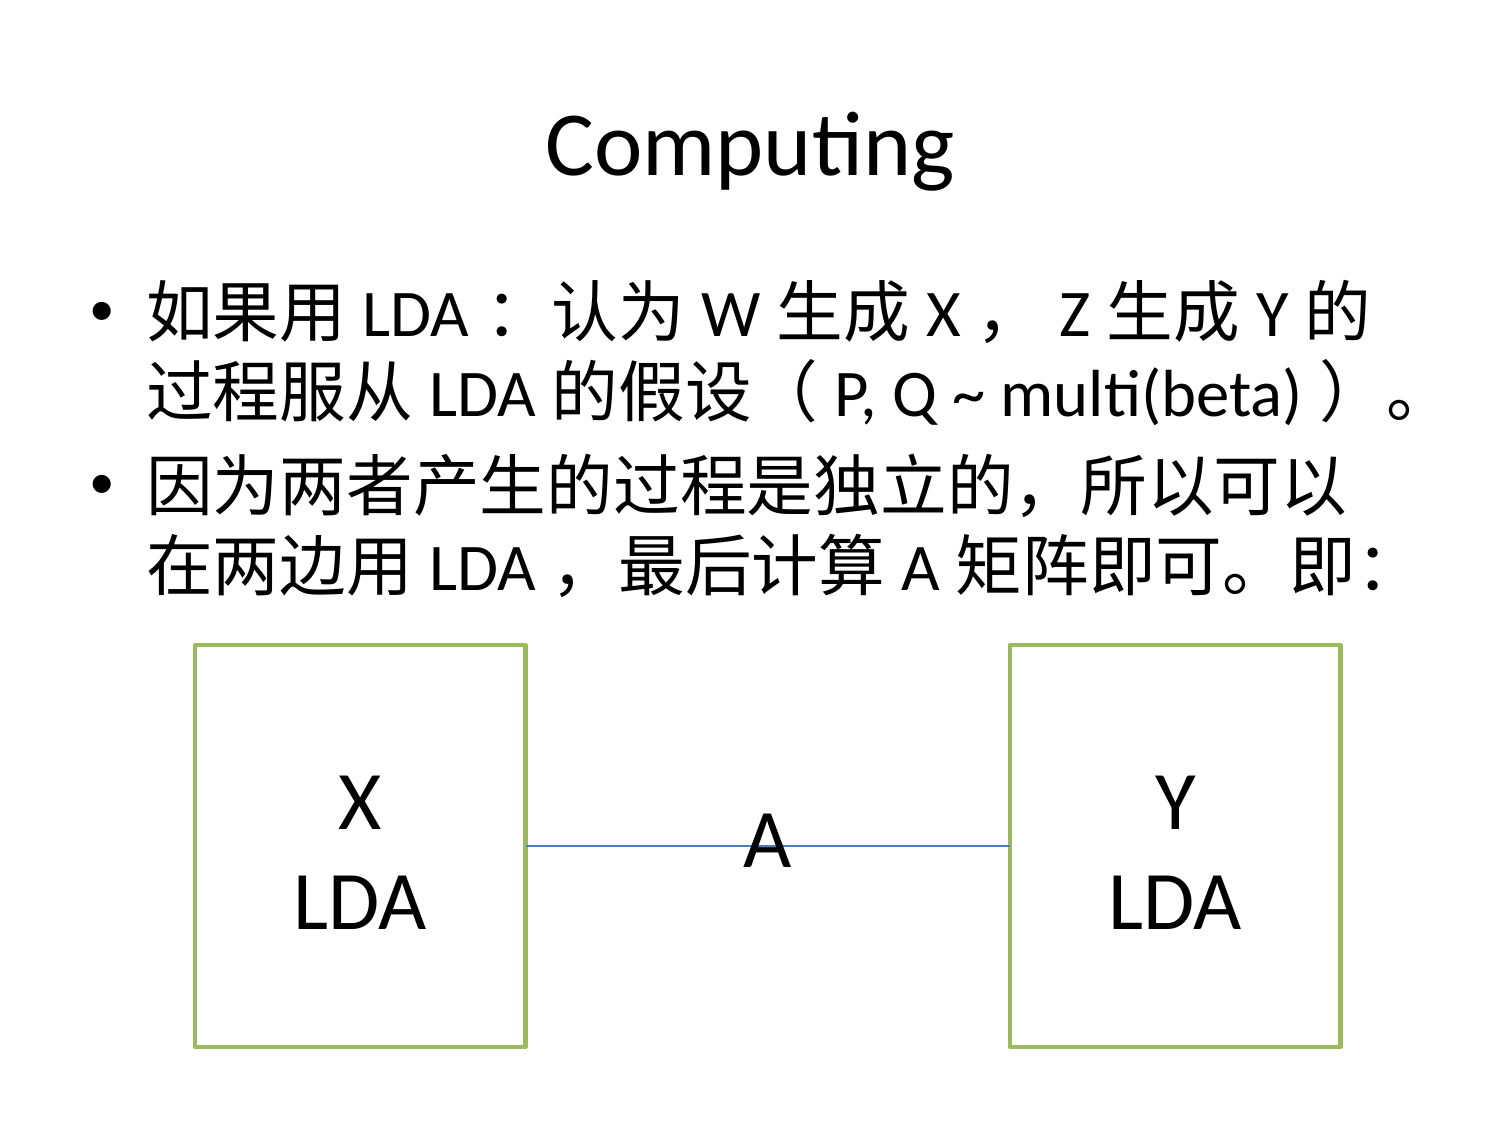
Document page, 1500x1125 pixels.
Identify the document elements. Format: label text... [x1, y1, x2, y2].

list 如果用LDA：认为W生成X，Z生成Y的过程服从LDA的假设（P, Q ~ multi(beta)）。 因为两者产生的过程是独立的，所以可以在两边用LDA，最后计算A矩阵即可。即： [75, 262, 1425, 1005]
text_box X LDA [193, 643, 528, 1049]
text_box A [643, 854, 892, 892]
text_box A [643, 776, 892, 845]
title Computing [75, 45, 1425, 233]
text_box Y LDA [1008, 643, 1343, 1049]
